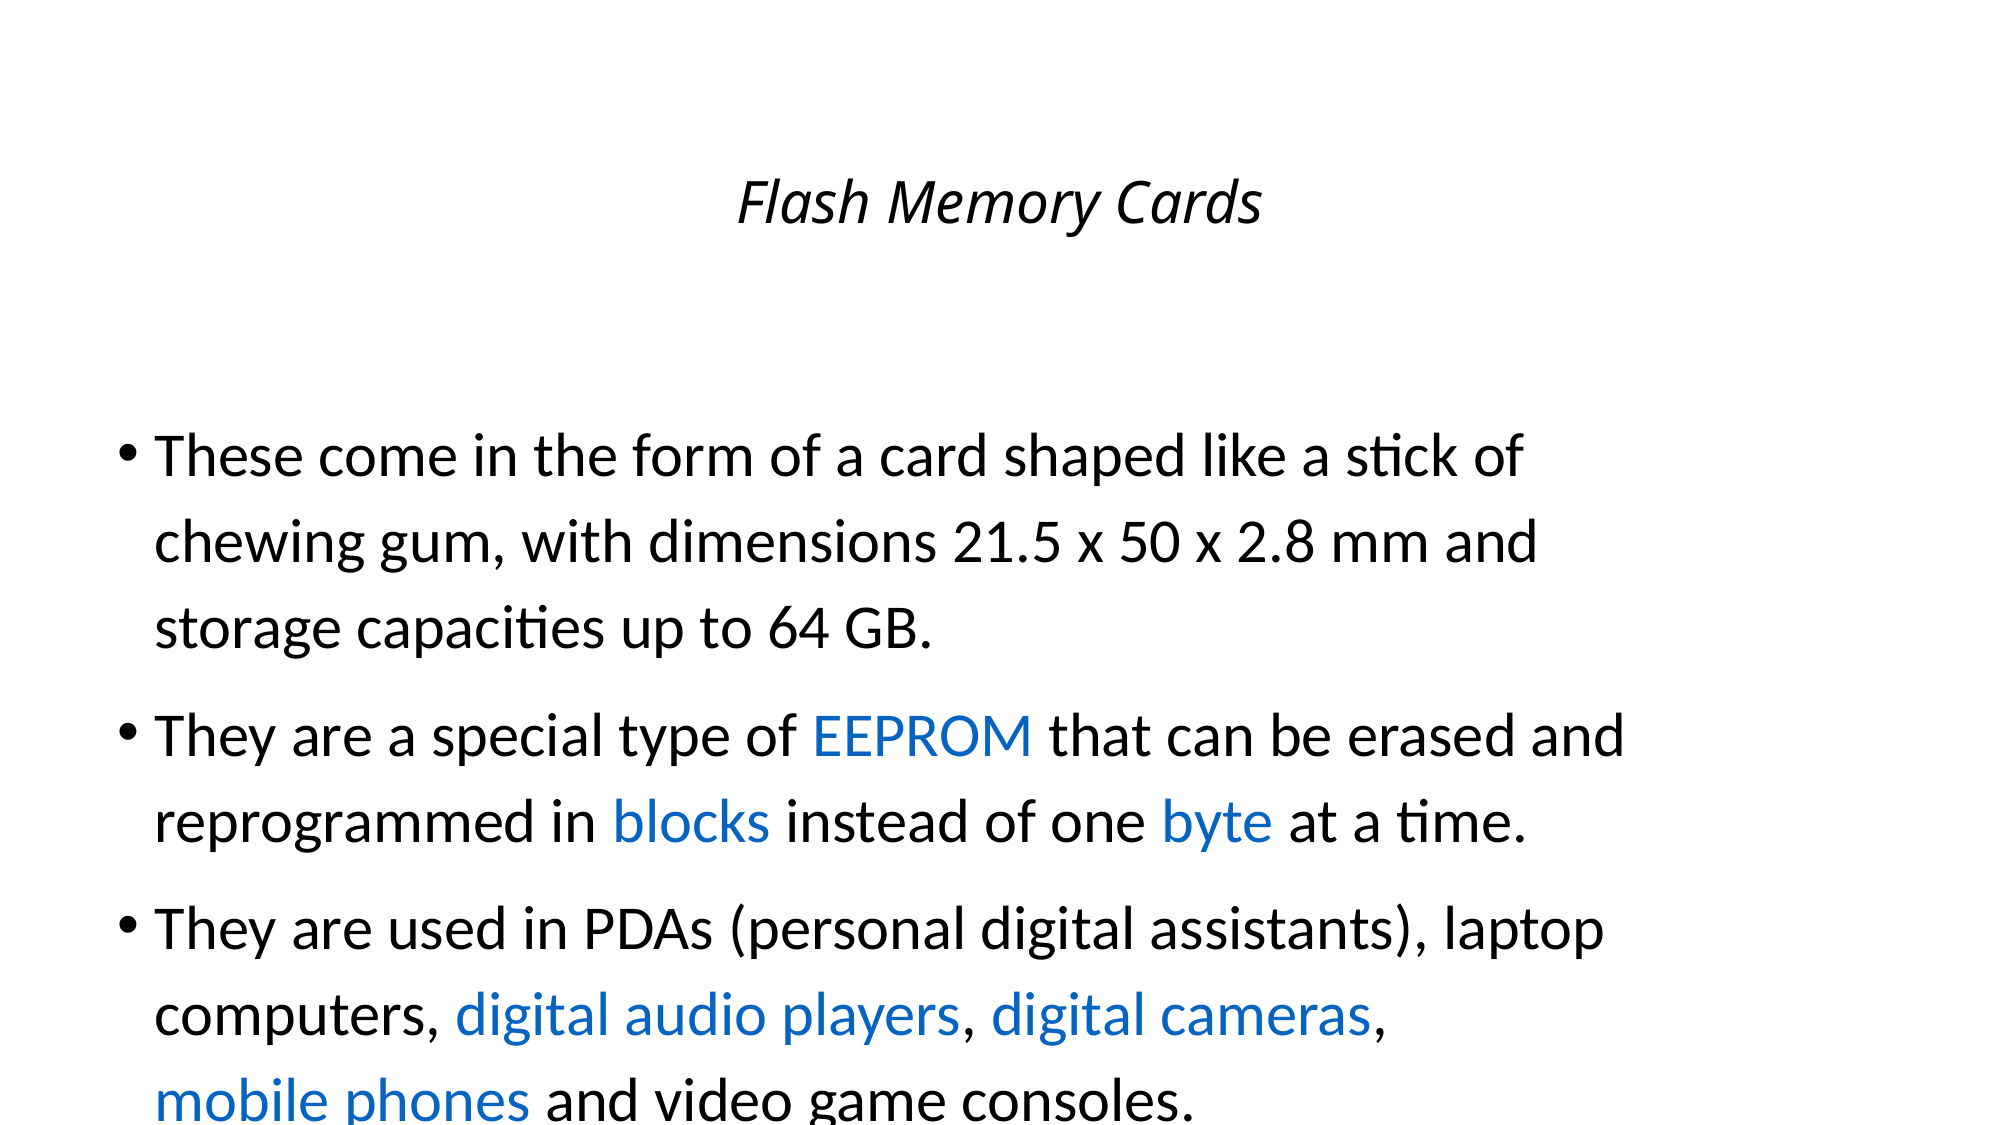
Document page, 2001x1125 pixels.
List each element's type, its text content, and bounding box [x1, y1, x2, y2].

text_box Flash Memory Cards [27, 122, 1973, 244]
list These come in the form of a card shaped like a stick of chewing gum, with dimensions 21.5 x 50 x 2.8 mm and storage capacities up to 64 GB. They are a special type of EEPROM that can be erased and reprogrammed in blocks instead of one byte at a time. They are used in PDAs (personal digital assistants), laptop computers, digital audio players, digital cameras, mobile phones and video game consoles. [27, 395, 1755, 1125]
